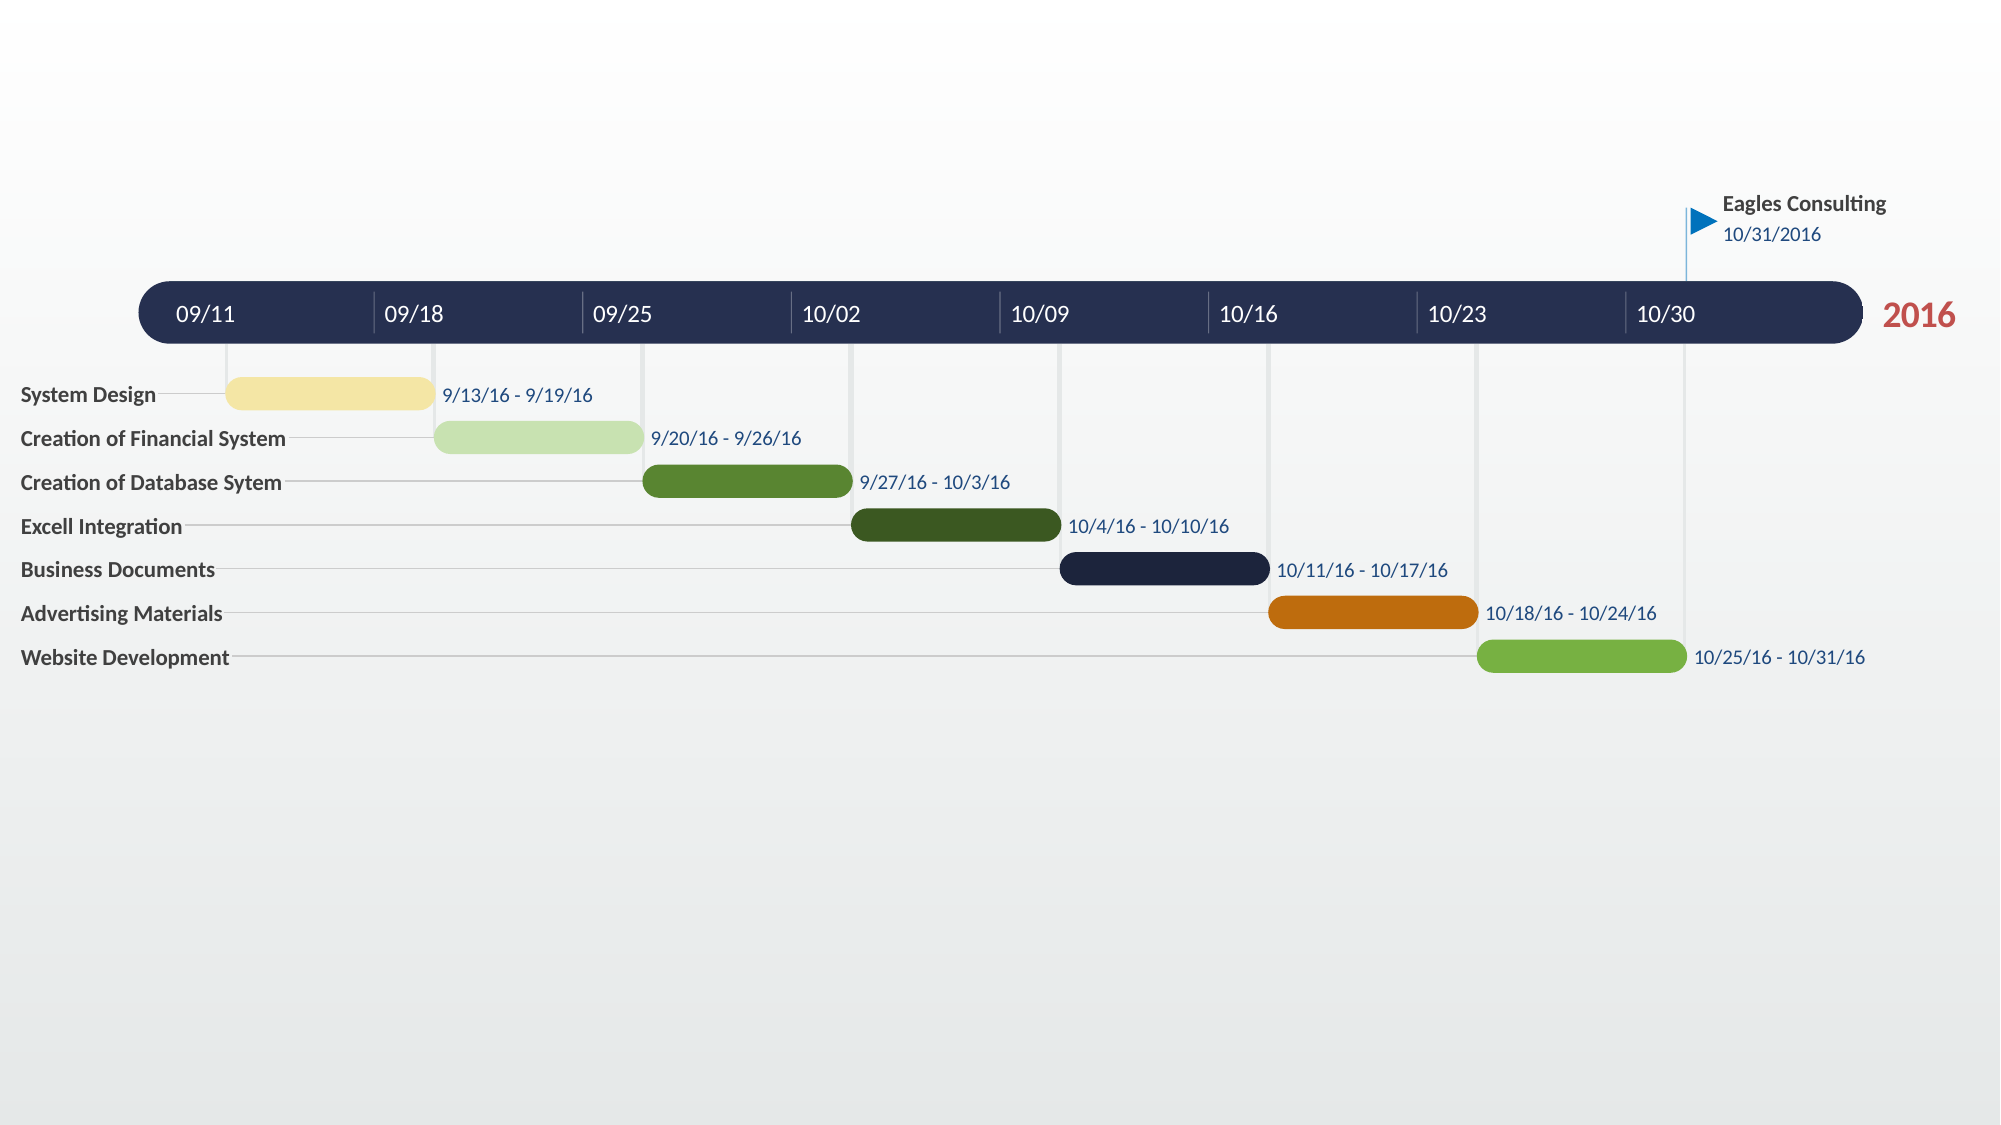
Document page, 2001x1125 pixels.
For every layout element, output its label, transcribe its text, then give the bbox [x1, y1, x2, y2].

text_box [850, 507, 1060, 543]
text_box 9/20/16 - 9/26/16 [650, 424, 805, 450]
text_box Creation of Database Sytem [20, 467, 286, 495]
text_box Advertising Materials [20, 598, 225, 627]
text_box Business Documents [20, 554, 217, 583]
text_box 10/4/16 - 10/10/16 [1067, 512, 1233, 538]
text_box Eagles Consulting [1722, 188, 1902, 216]
text_box 10/16 [1218, 297, 1281, 328]
text_box 9/13/16 - 9/19/16 [442, 381, 597, 407]
text_box Excell Integration [20, 511, 186, 539]
text_box [641, 463, 851, 499]
text_box 10/23 [1427, 297, 1489, 328]
text_box 09/25 [593, 297, 655, 328]
text_box [224, 375, 434, 412]
text_box [432, 419, 643, 456]
text_box 10/18/16 - 10/24/16 [1485, 599, 1661, 625]
text_box 09/11 [175, 297, 238, 328]
text_box [1267, 594, 1477, 631]
text_box Website Development [20, 642, 234, 670]
text_box 10/30 [1636, 297, 1698, 328]
text_box 10/11/16 - 10/17/16 [1276, 556, 1452, 582]
text_box [1475, 638, 1689, 674]
text_box System Design [20, 379, 159, 408]
text_box 09/18 [384, 297, 446, 328]
text_box [1058, 551, 1269, 587]
text_box 9/27/16 - 10/3/16 [859, 468, 1014, 494]
text_box 10/09 [1010, 297, 1072, 328]
text_box 10/31/2016 [1722, 220, 1825, 246]
text_box Creation of Financial System [20, 423, 290, 452]
text_box 10/25/16 - 10/31/16 [1693, 643, 1869, 669]
text_box [1689, 205, 1720, 237]
text_box 10/02 [801, 297, 863, 328]
text_box [137, 280, 1865, 345]
text_box 2016 [1882, 289, 1957, 336]
